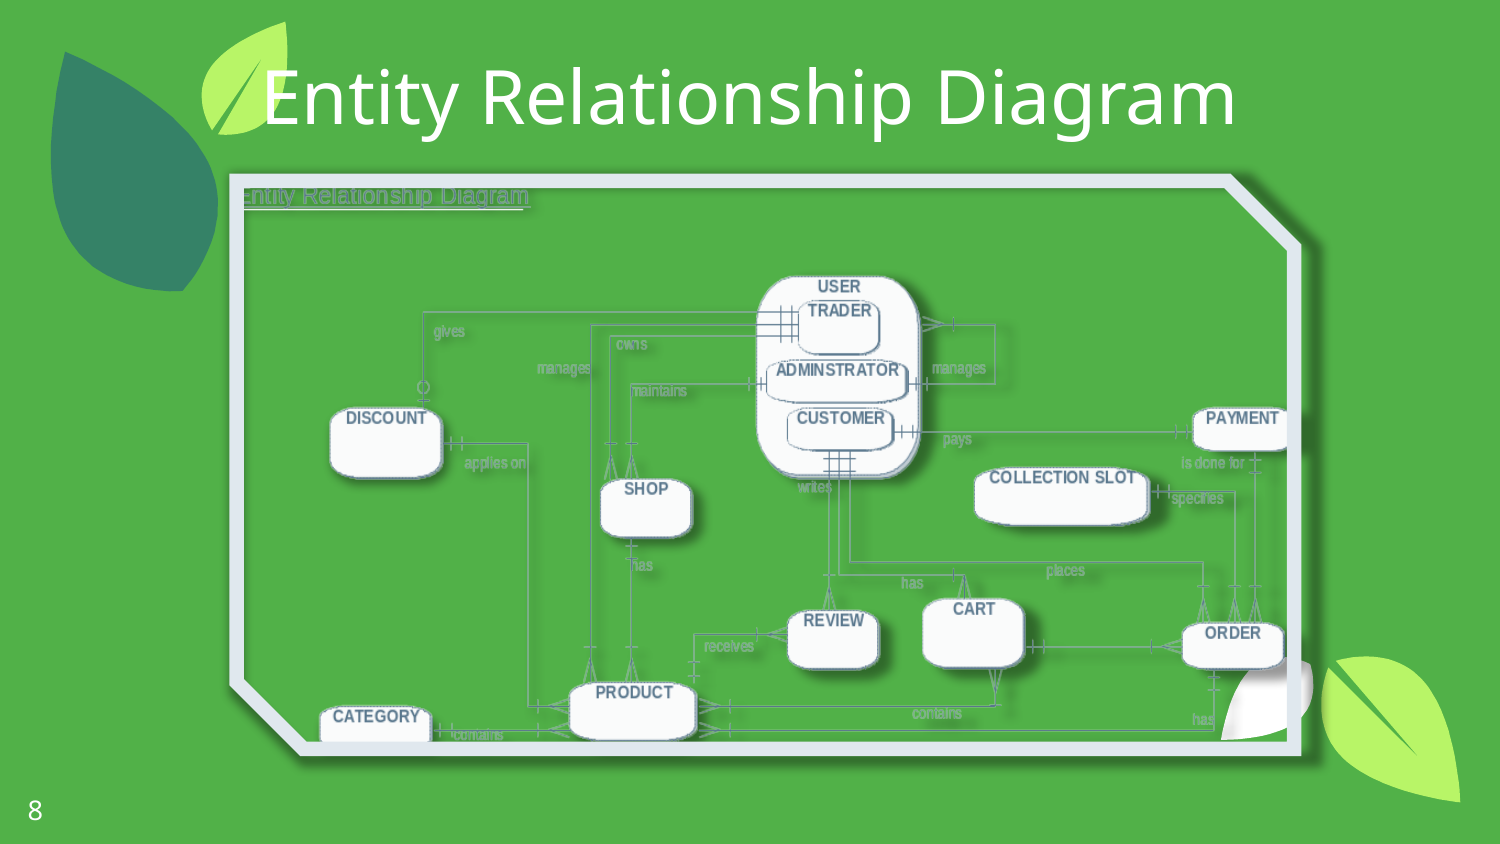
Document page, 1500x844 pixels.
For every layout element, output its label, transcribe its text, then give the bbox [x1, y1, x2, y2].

slide_number 8 [12, 779, 103, 844]
text_box Entity Relationship Diagram [236, 41, 1263, 147]
picture [236, 180, 1295, 750]
